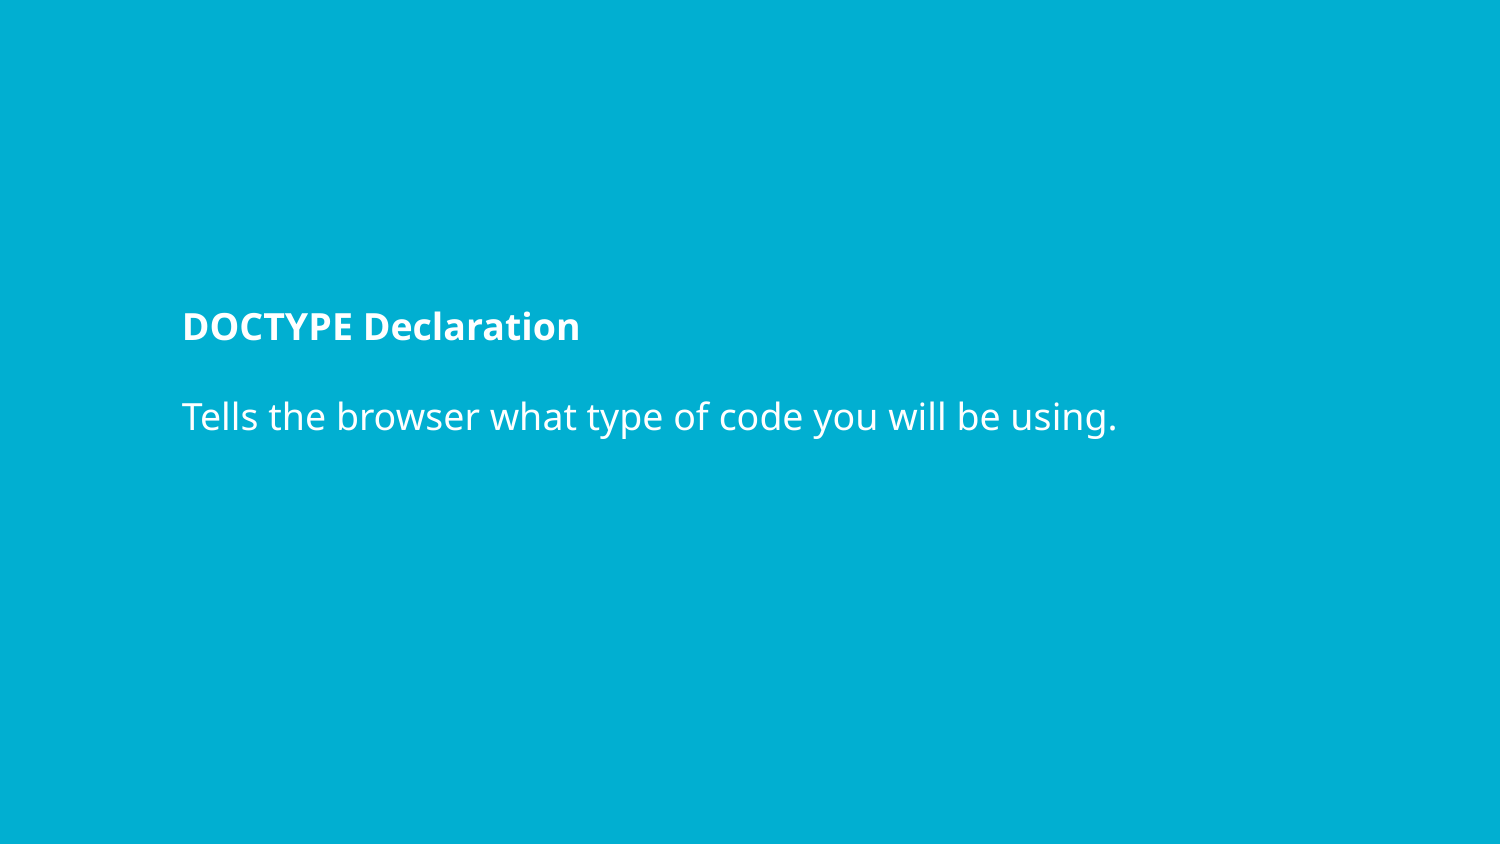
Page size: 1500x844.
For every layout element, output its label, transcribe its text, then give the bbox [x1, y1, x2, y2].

text_box DOCTYPE Declaration Tells the browser what type of code you will be using. [166, 288, 1438, 844]
